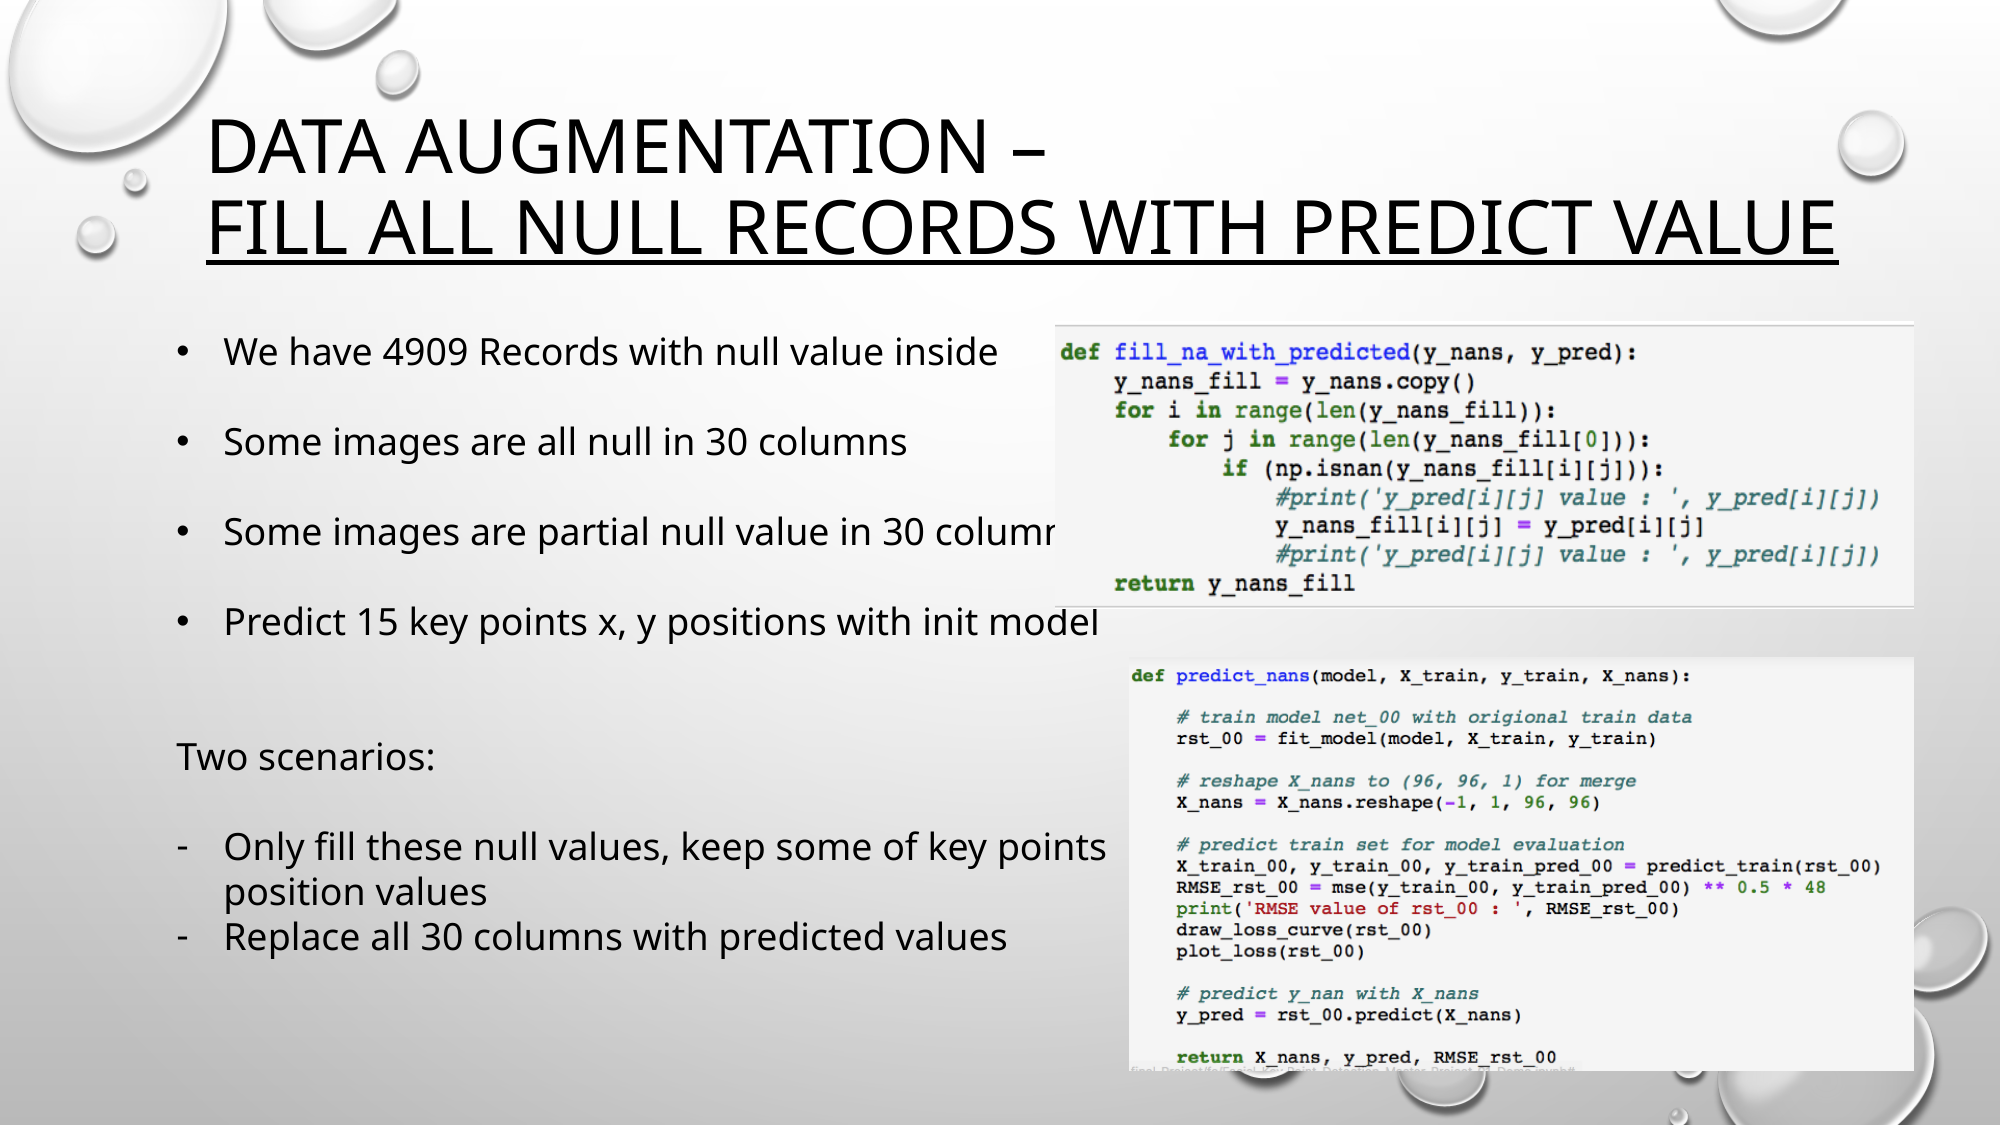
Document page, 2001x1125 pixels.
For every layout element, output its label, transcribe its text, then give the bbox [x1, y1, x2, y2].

text_box We have 4909 Records with null value inside Some images are all null in 30 columns Some images are partial null value in 30 columns Predict 15 key points x, y positions with init model Two scenarios: Only fill these null values, keep some of key points position values Replace all 30 columns with predicted values [86, 321, 1155, 1011]
picture [0, 0, 2000, 1125]
title Data Augmentation – Fill all null records with predict value [190, 82, 1941, 297]
